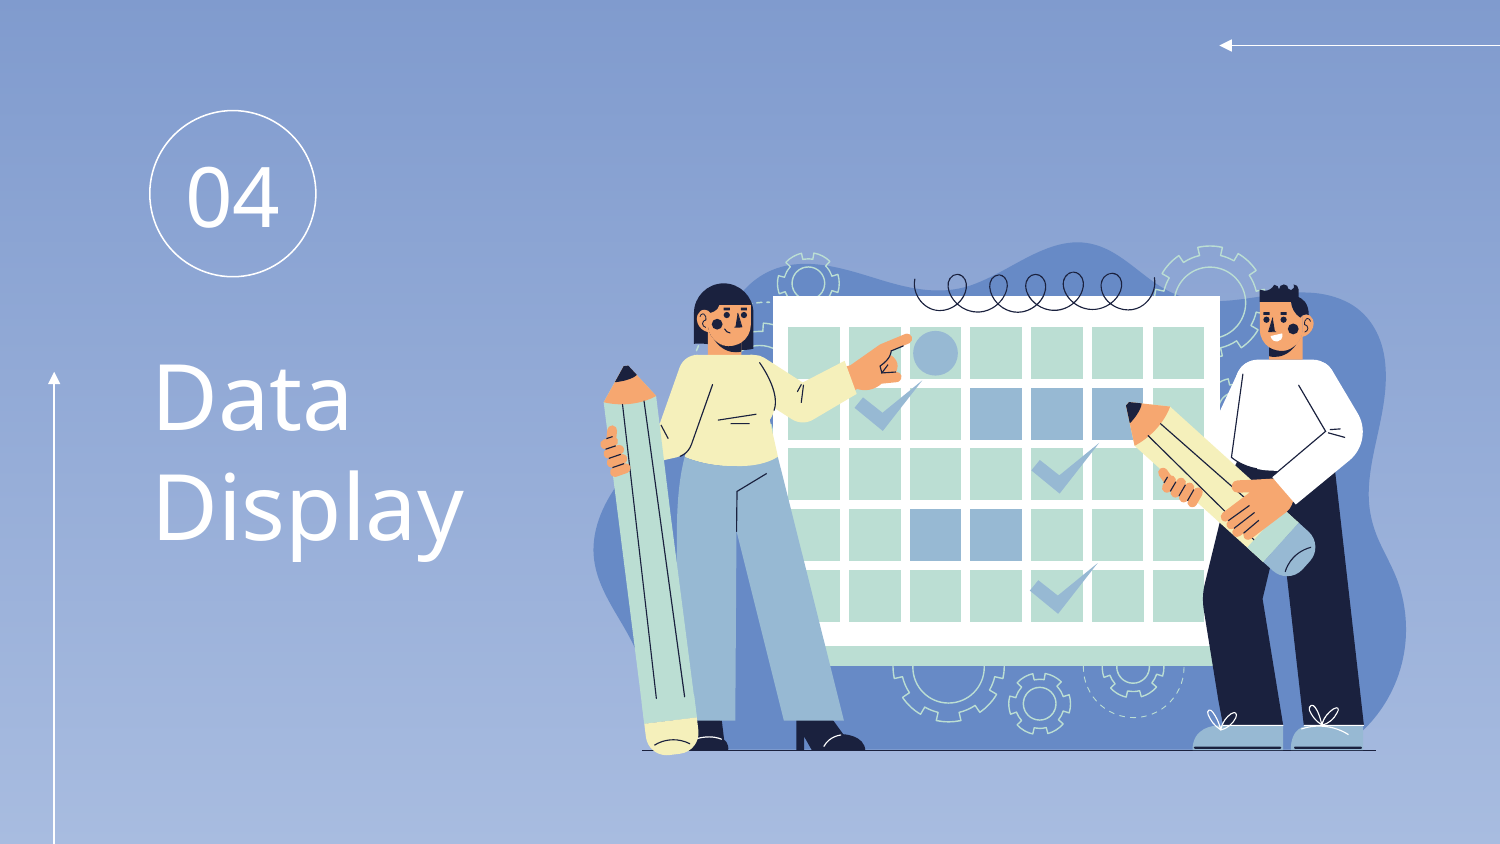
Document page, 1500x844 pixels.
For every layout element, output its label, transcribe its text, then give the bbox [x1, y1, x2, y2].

text_box 04 [161, 110, 305, 277]
title Data Display [136, 326, 570, 575]
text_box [593, 241, 1407, 756]
text_box [149, 151, 161, 236]
text_box [305, 152, 316, 235]
